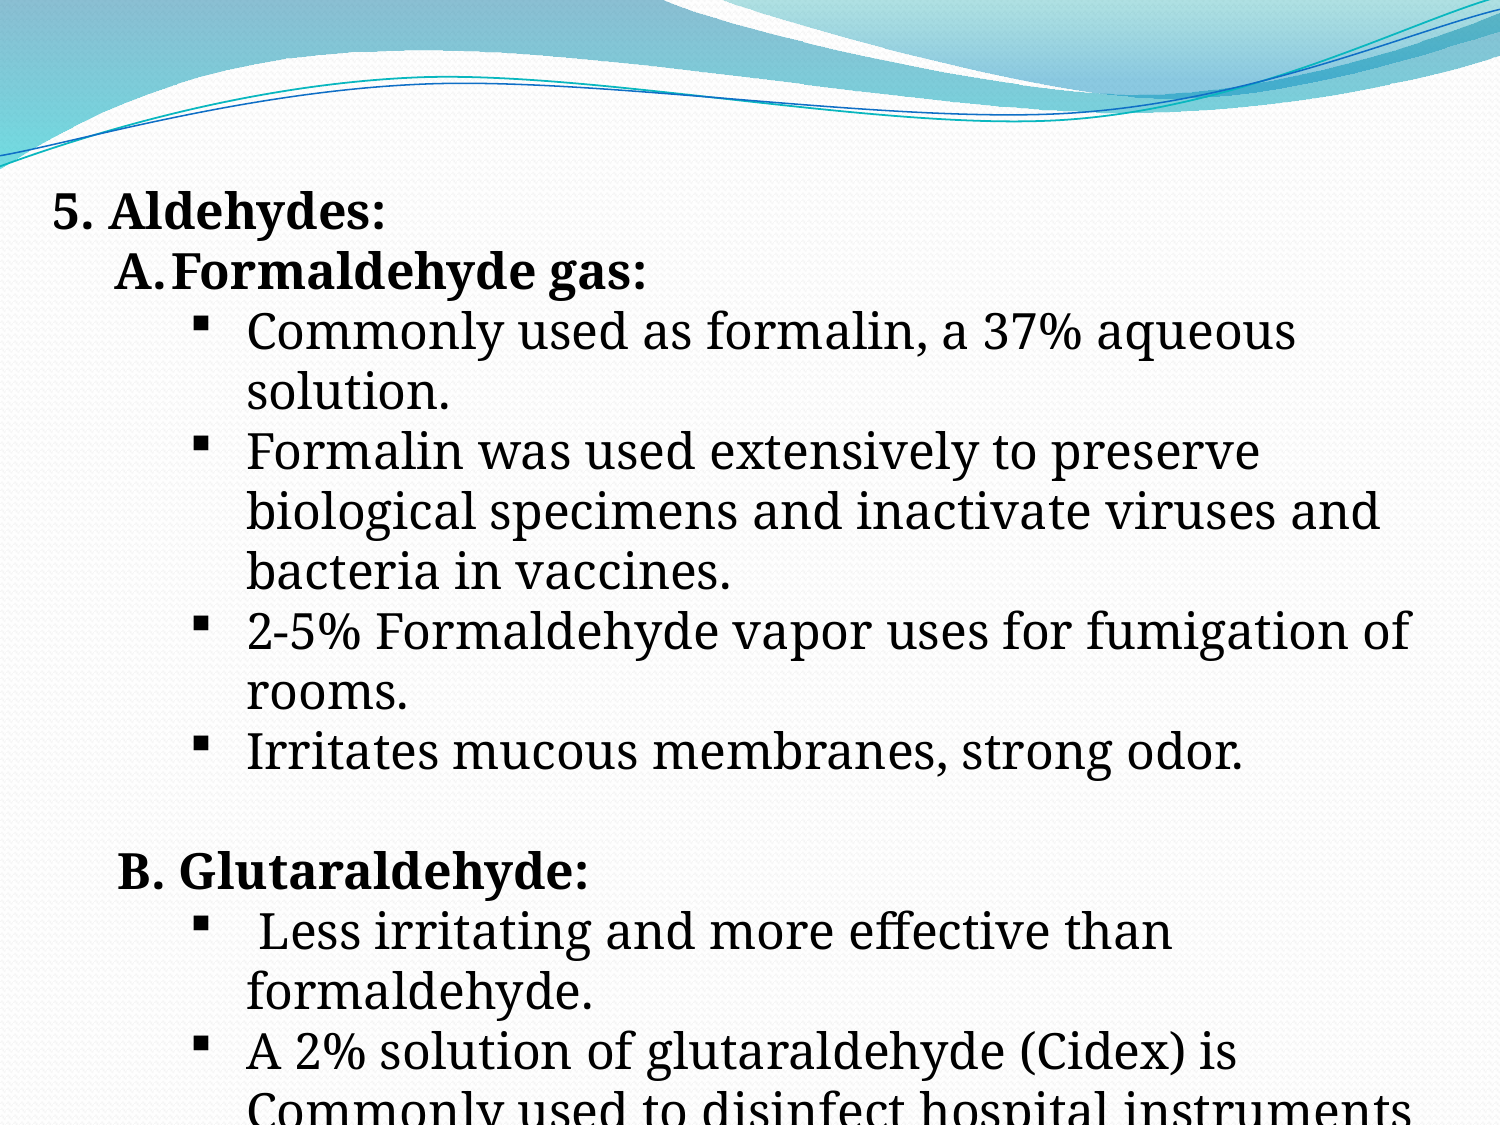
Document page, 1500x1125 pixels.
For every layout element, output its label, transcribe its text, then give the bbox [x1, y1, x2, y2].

text_box 5. Aldehydes: Formaldehyde gas: Commonly used as formalin, a 37% aqueous solution. Formalin was used extensively to preserve biological specimens and inactivate viruses and bacteria in vaccines. 2-5% Formaldehyde vapor uses for fumigation of rooms. Irritates mucous membranes, strong odor. B. Glutaraldehyde: Less irritating and more effective than formaldehyde. A 2% solution of glutaraldehyde (Cidex) is Commonly used to disinfect hospital instruments like arthroscopes, bronchoscopes. [24, 112, 1463, 1125]
